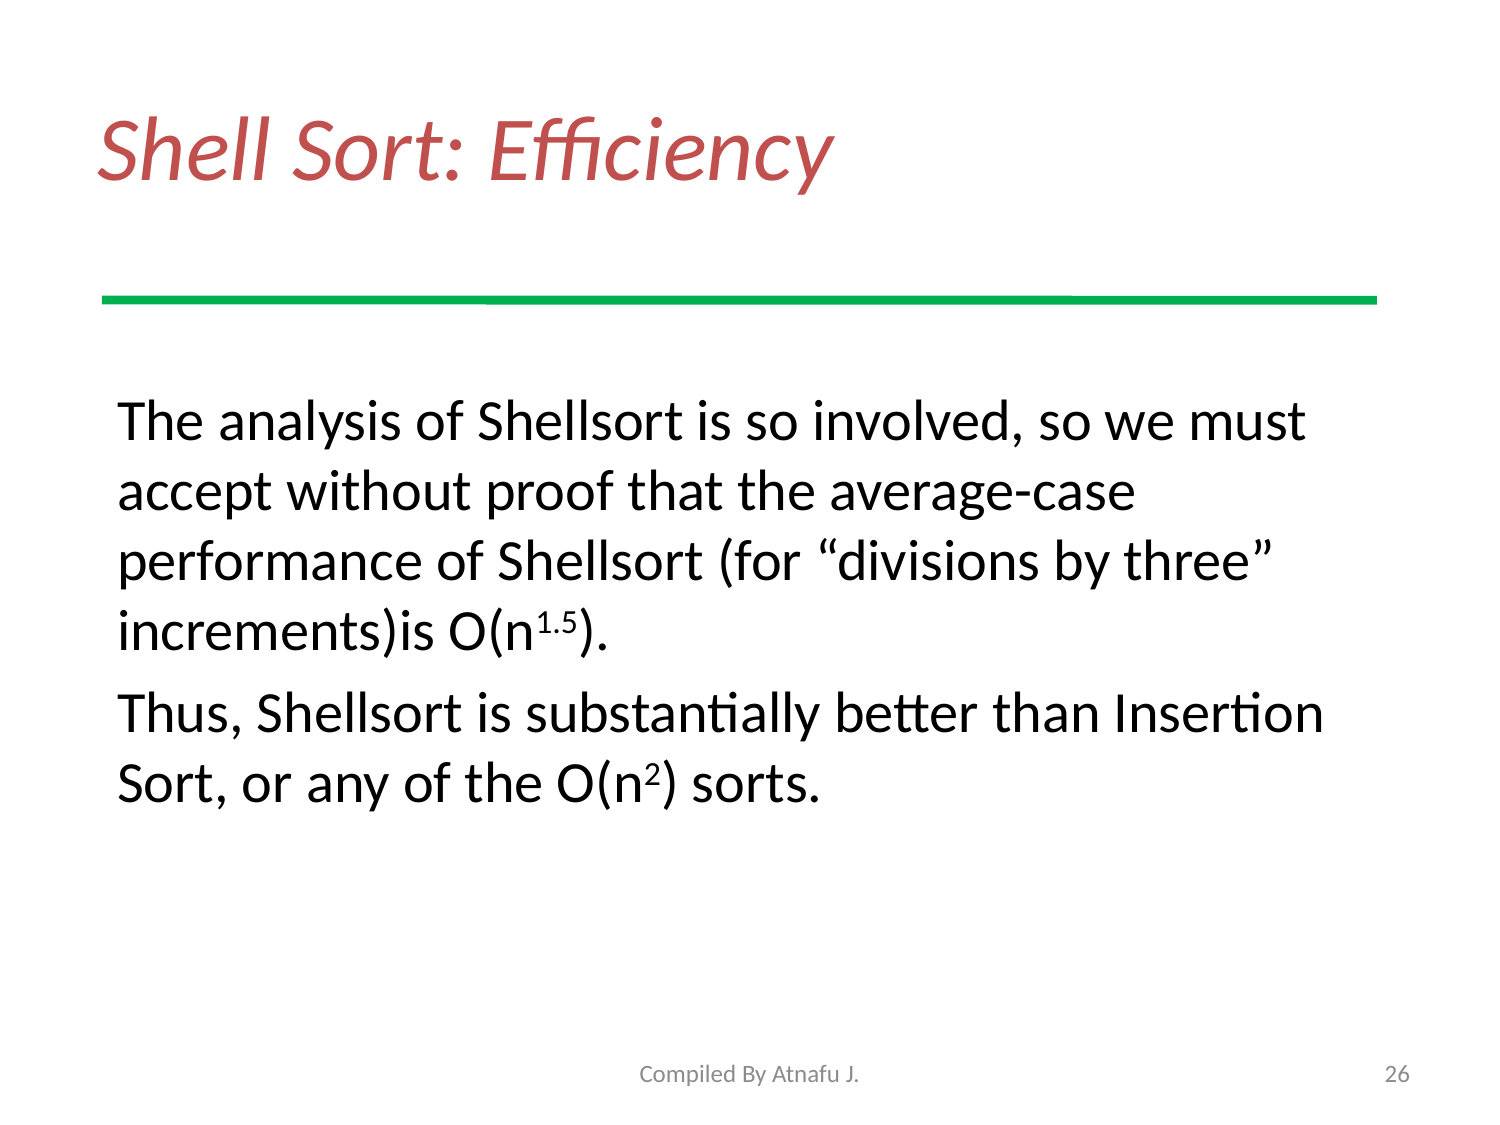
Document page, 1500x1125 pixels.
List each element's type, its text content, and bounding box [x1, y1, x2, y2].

slide_number 26 [1074, 1042, 1425, 1103]
subtitle The analysis of Shellsort is so involved, so we must accept without proof that the average-case performance of Shellsort (for “divisions by three” increments)is O(n1.5). Thus, Shellsort is substantially better than Insertion Sort, or any of the O(n2) sorts. [101, 375, 1377, 1050]
title Shell Sort: Efficiency [82, 50, 1433, 238]
footer Compiled By Atnafu J. [512, 1042, 988, 1103]
